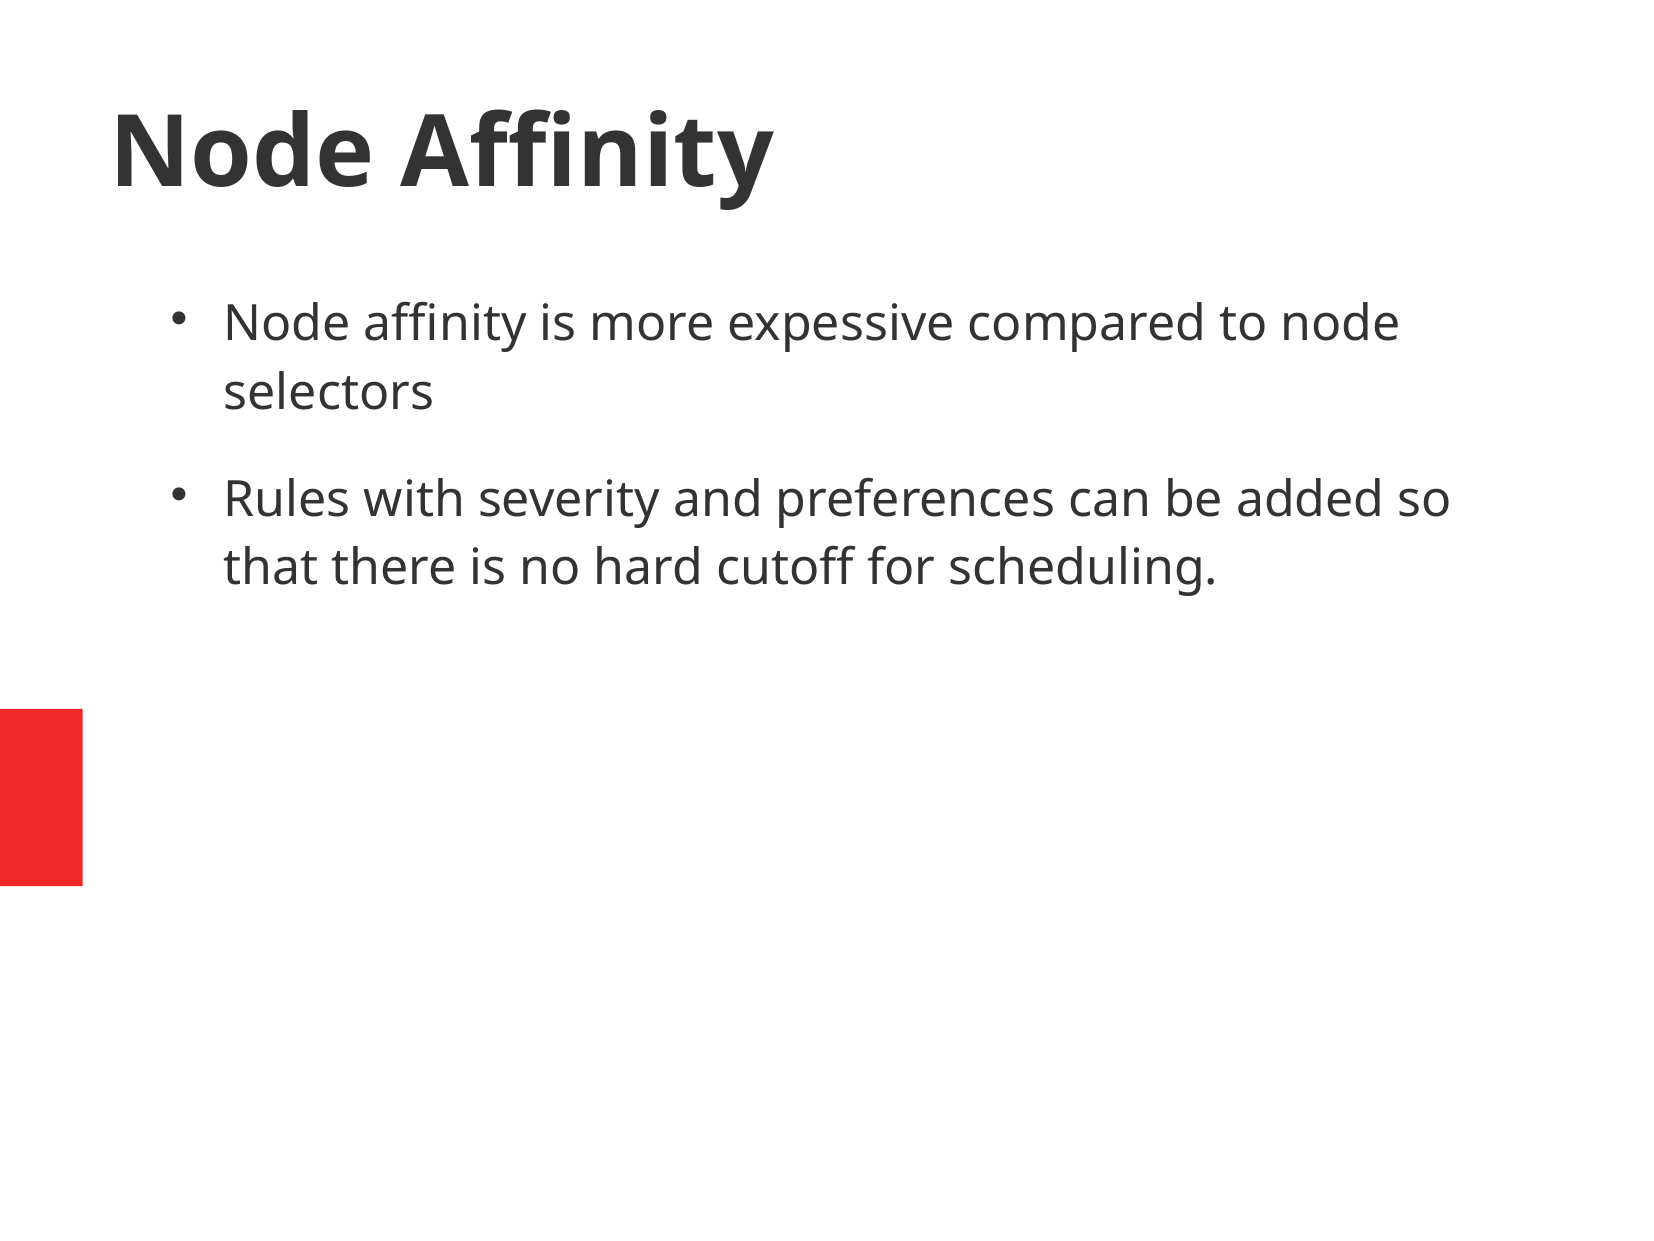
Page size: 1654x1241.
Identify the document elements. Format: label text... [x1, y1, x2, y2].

text_box Node affinity is more expessive compared to node selectors Rules with severity and preferences can be added so that there is no hard cutoff for scheduling. [152, 287, 1558, 987]
text_box Node Affinity [109, 58, 1515, 236]
